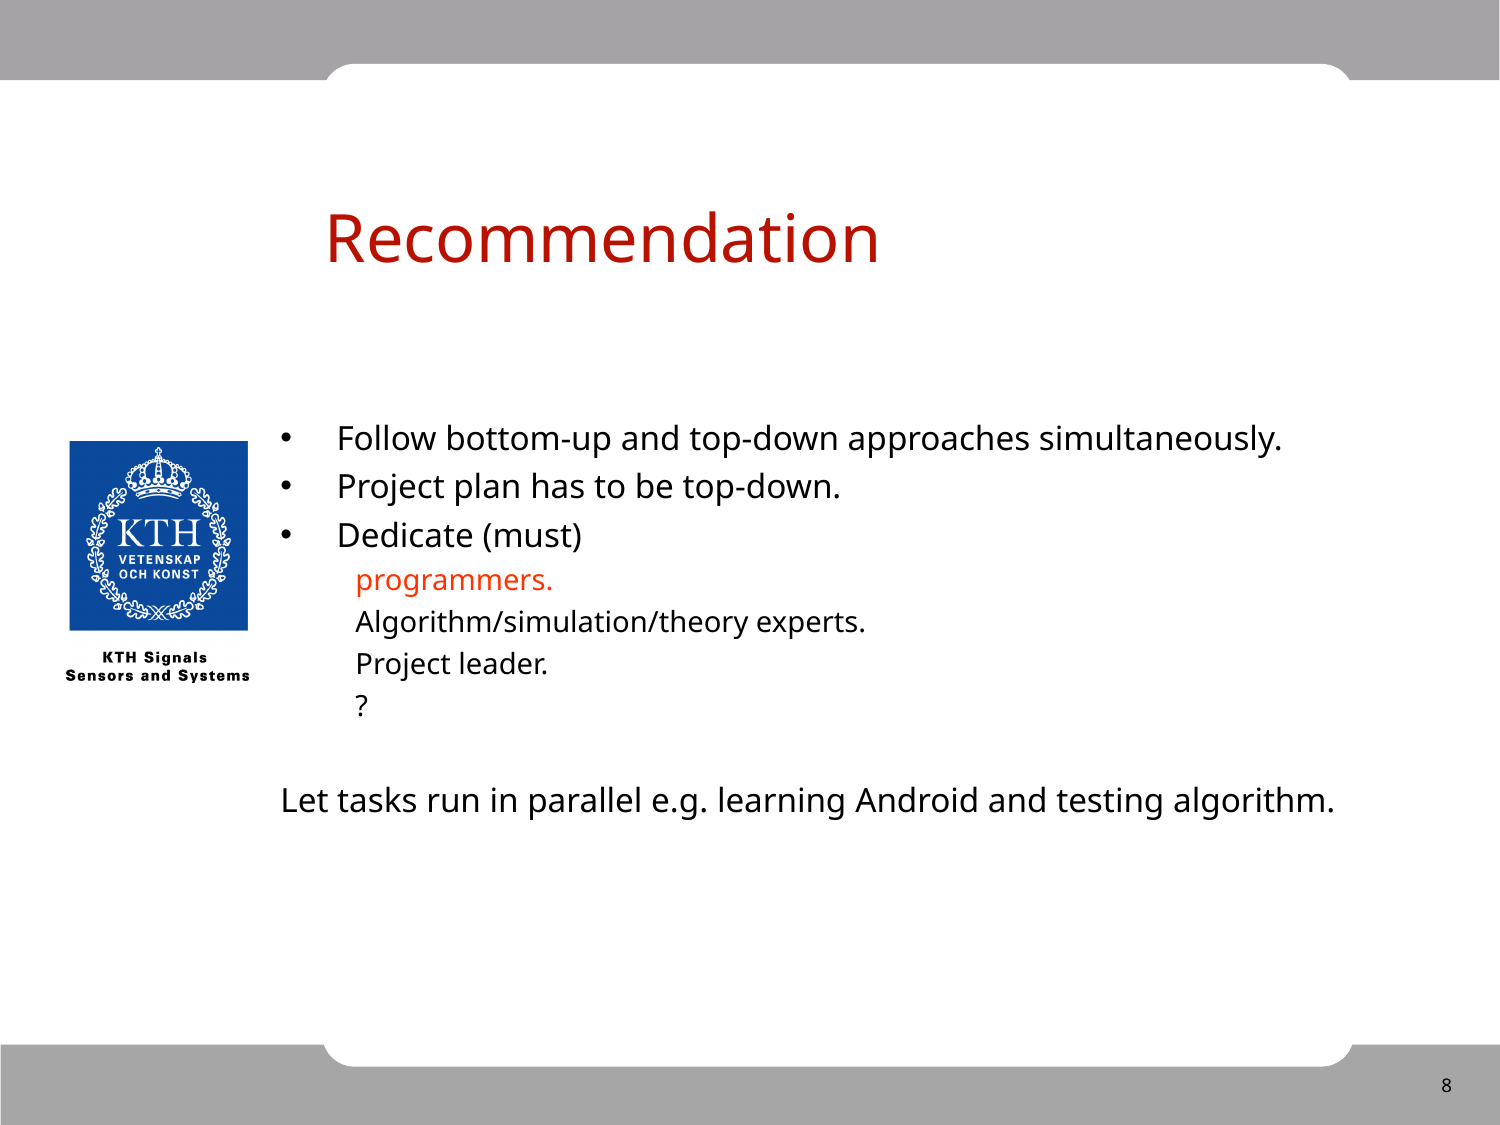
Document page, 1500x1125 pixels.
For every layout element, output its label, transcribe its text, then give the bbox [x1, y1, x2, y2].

text_box Recommendation [309, 142, 1340, 330]
picture [66, 441, 249, 683]
text_box Follow bottom-up and top-down approaches simultaneously. Project plan has to be top-down. Dedicate (must) programmers. Algorithm/simulation/theory experts. Project leader. ? Let tasks run in parallel e.g. learning Android and testing algorithm. [265, 361, 1500, 826]
